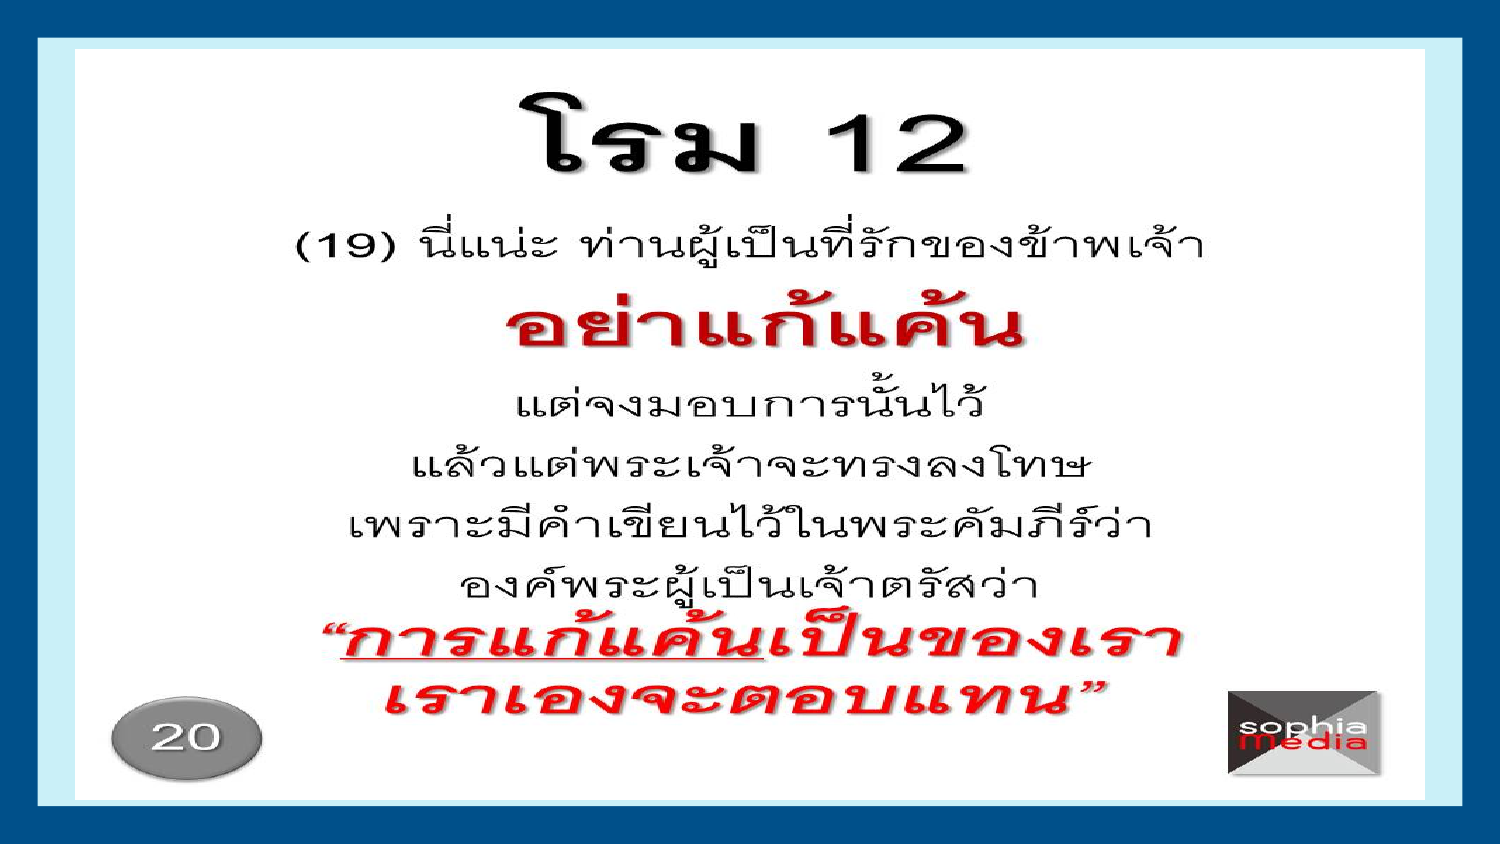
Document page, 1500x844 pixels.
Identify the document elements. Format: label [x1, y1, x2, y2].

picture [74, 48, 1426, 800]
